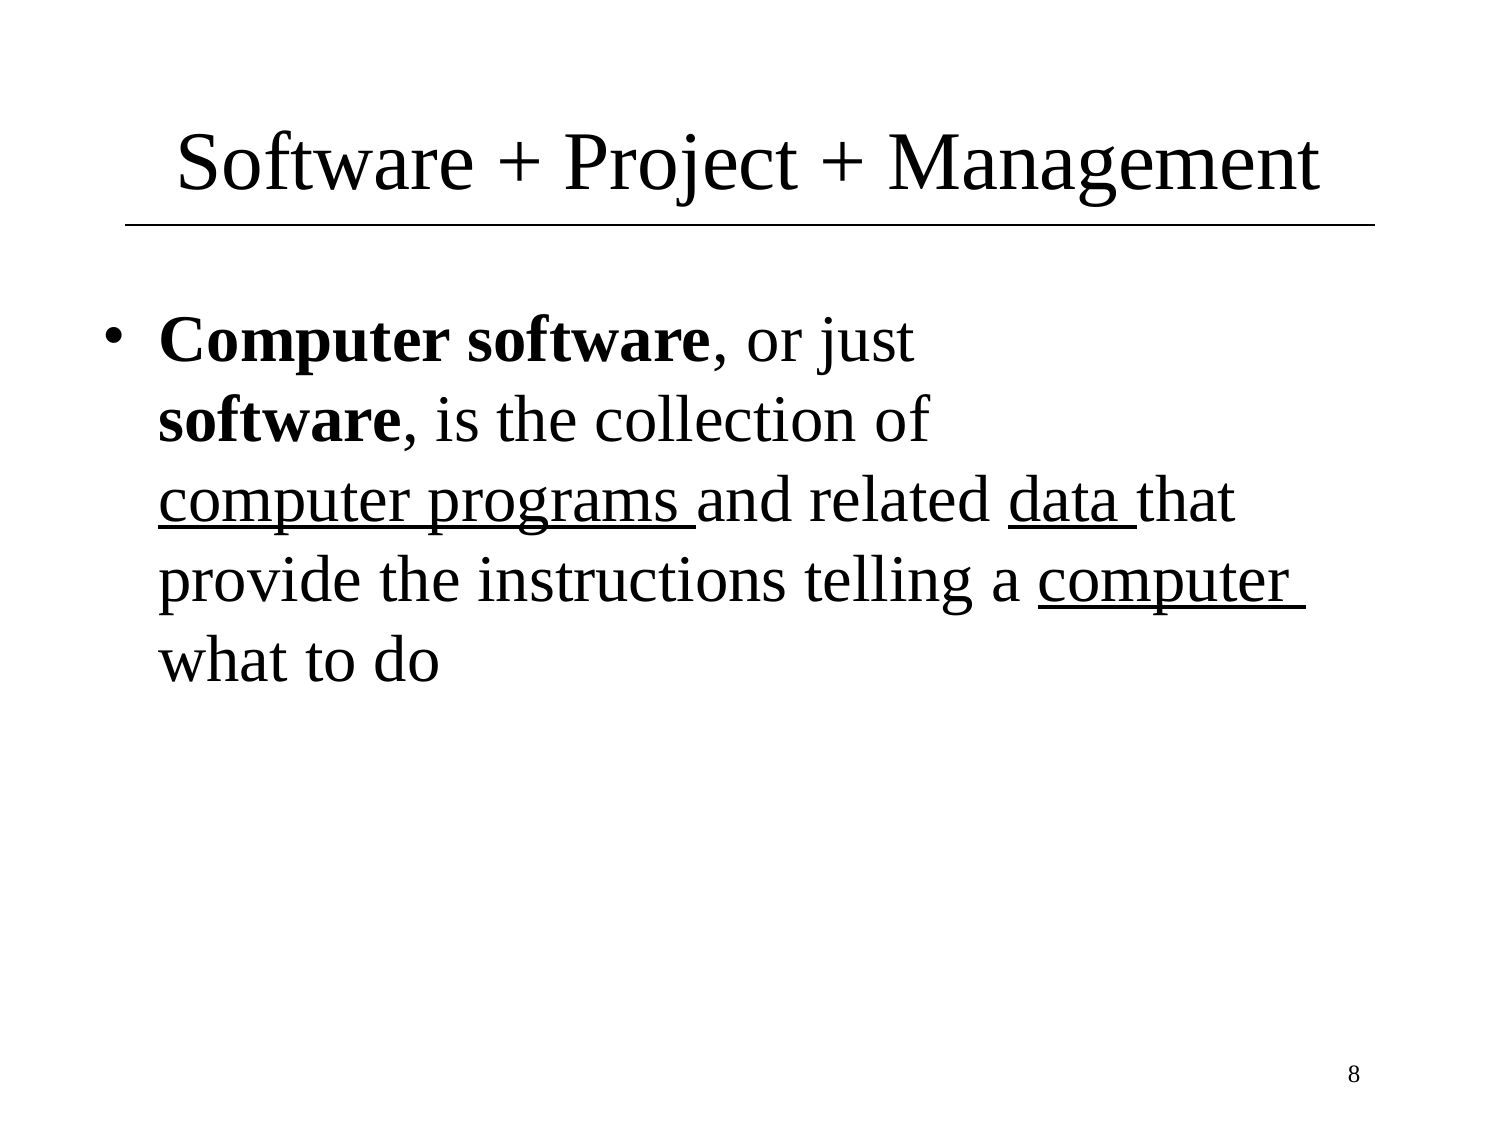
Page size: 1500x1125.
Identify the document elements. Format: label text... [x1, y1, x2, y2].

text_box Computer software, or just software, is the collection of computer programs and related data that provide the instructions telling a computer what to do [99, 292, 1400, 695]
title Software + Project + Management [173, 104, 1326, 292]
slide_number 8 [1343, 1058, 1377, 1125]
